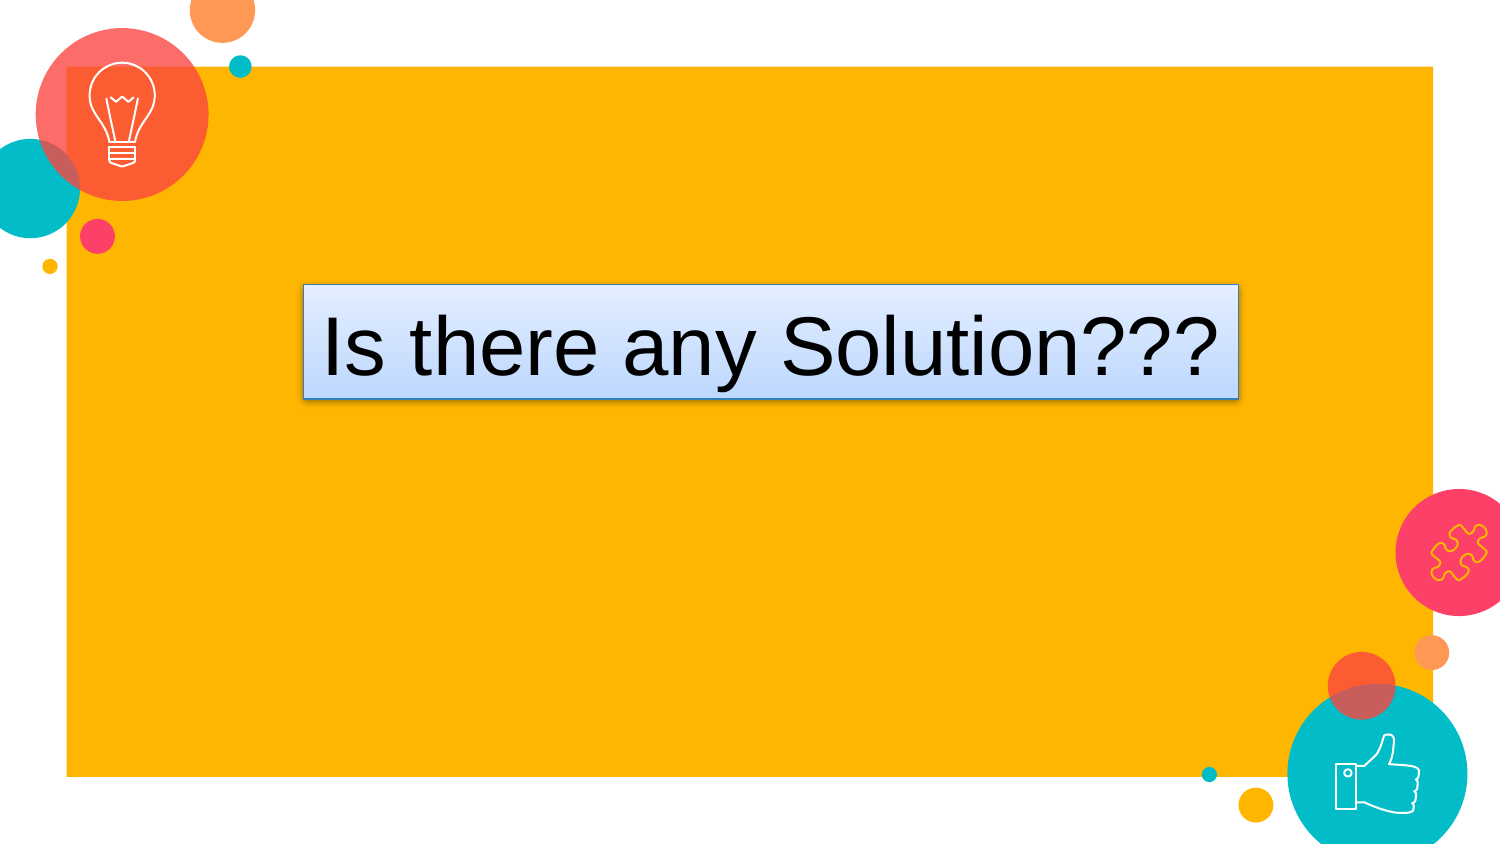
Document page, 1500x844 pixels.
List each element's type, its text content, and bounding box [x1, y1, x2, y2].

text_box Is there any Solution??? [303, 284, 1239, 400]
